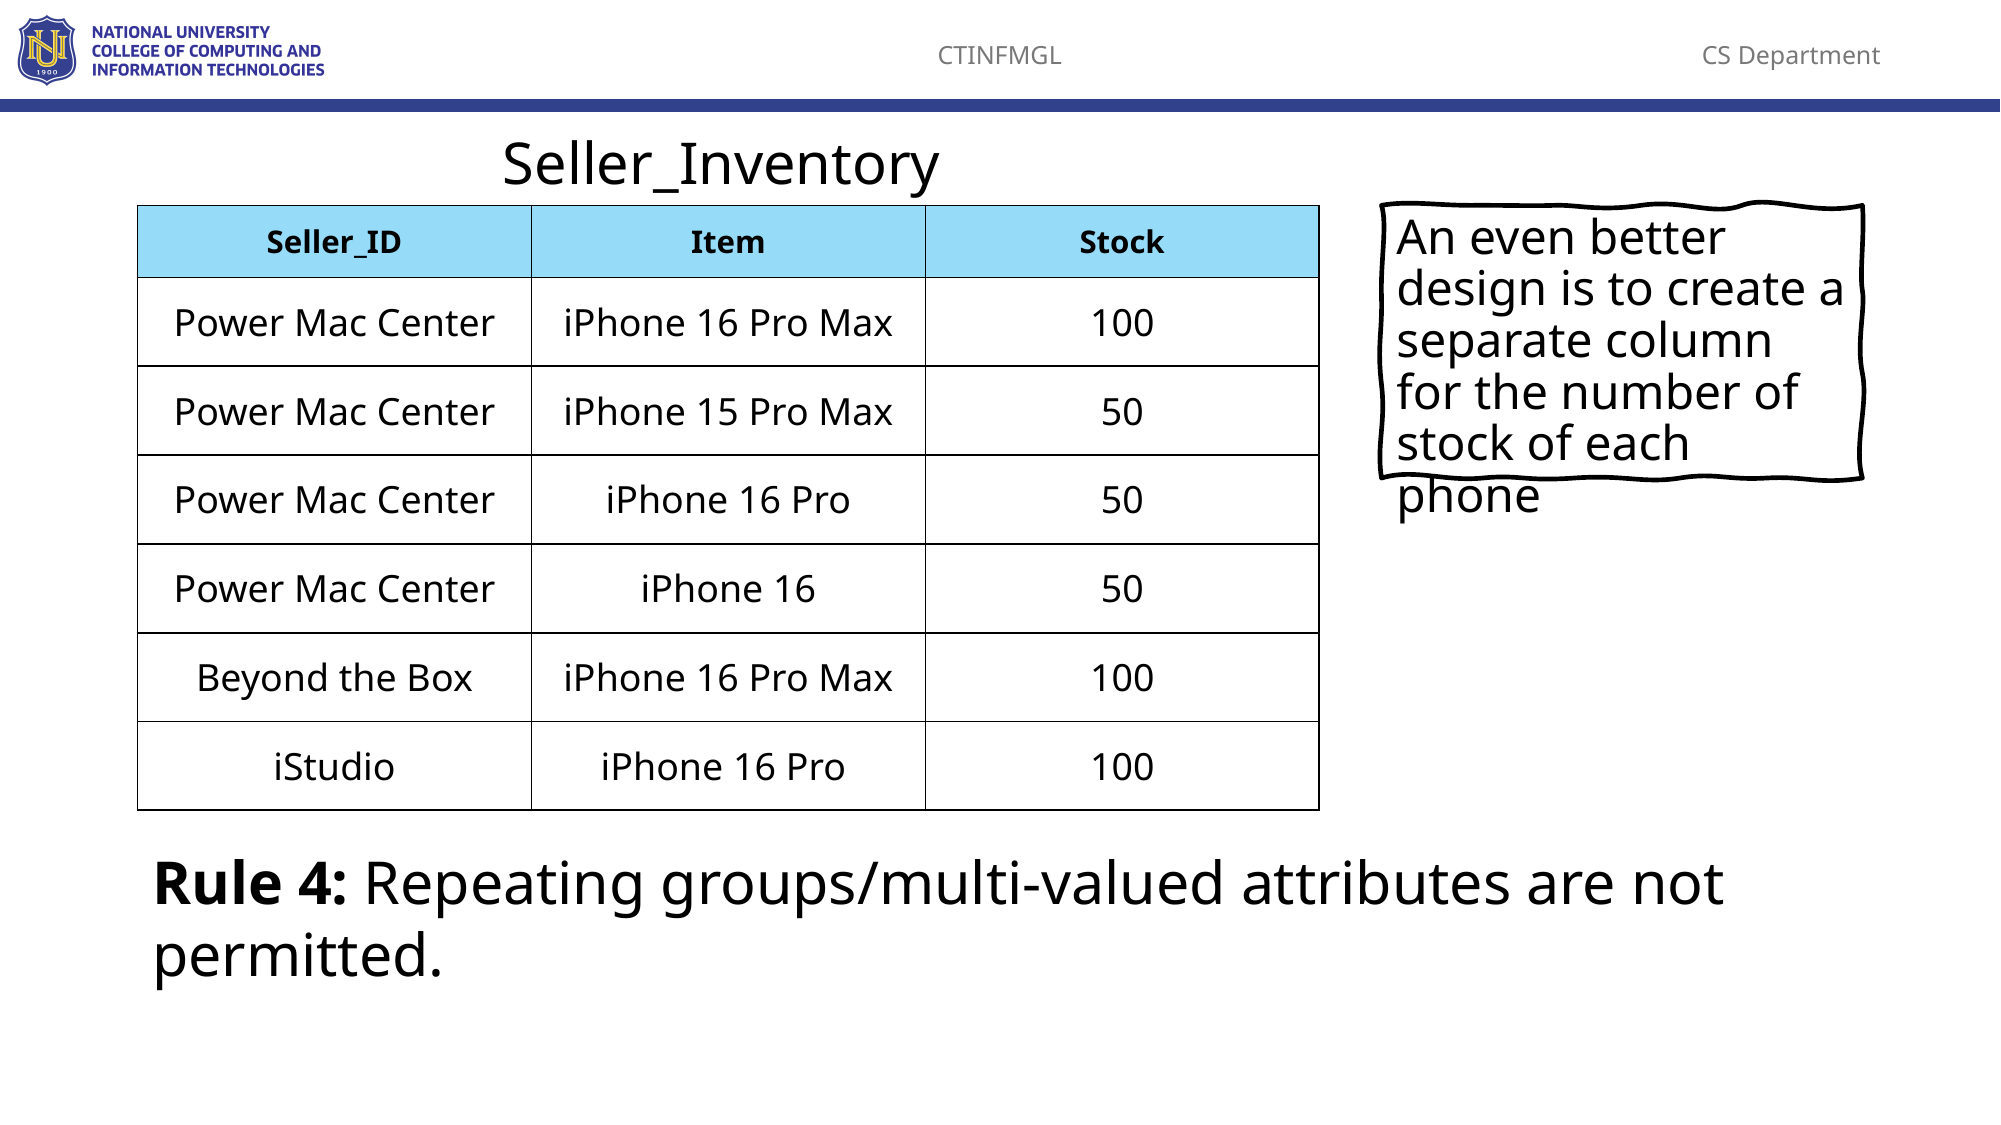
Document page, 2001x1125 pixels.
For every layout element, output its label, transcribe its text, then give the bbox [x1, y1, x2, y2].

table_header Item [532, 206, 925, 277]
table_cell iPhone 16 Pro [532, 456, 925, 543]
table_cell 50 [926, 545, 1318, 632]
table_cell 50 [926, 456, 1318, 543]
table_cell iPhone 16 Pro Max [532, 634, 925, 721]
table_cell iPhone 16 [532, 545, 925, 632]
text_box An even better design is to create a separate column for the number of stock of each phone [1378, 202, 1864, 482]
list Rule 4: Repeating groups/multi-valued attributes are not permitted. [137, 839, 1863, 1000]
table_cell Power Mac Center [138, 367, 531, 454]
table_cell iPhone 16 Pro [532, 722, 925, 809]
table_cell iPhone 16 Pro Max [532, 278, 925, 365]
table_cell Power Mac Center [138, 278, 531, 365]
table_cell Power Mac Center [138, 545, 531, 632]
table_cell Power Mac Center [138, 456, 531, 543]
table_cell iStudio [138, 722, 531, 809]
picture [0, 0, 337, 99]
table_header Stock [926, 206, 1318, 277]
table_cell 100 [926, 634, 1318, 721]
table_cell Beyond the Box [138, 634, 531, 721]
text_box Seller_Inventory [487, 127, 969, 206]
table_cell iPhone 15 Pro Max [532, 367, 925, 454]
table_cell 100 [926, 278, 1318, 365]
table_cell 50 [926, 367, 1318, 454]
table_header Seller_ID [138, 206, 531, 277]
table_cell 100 [926, 722, 1318, 809]
